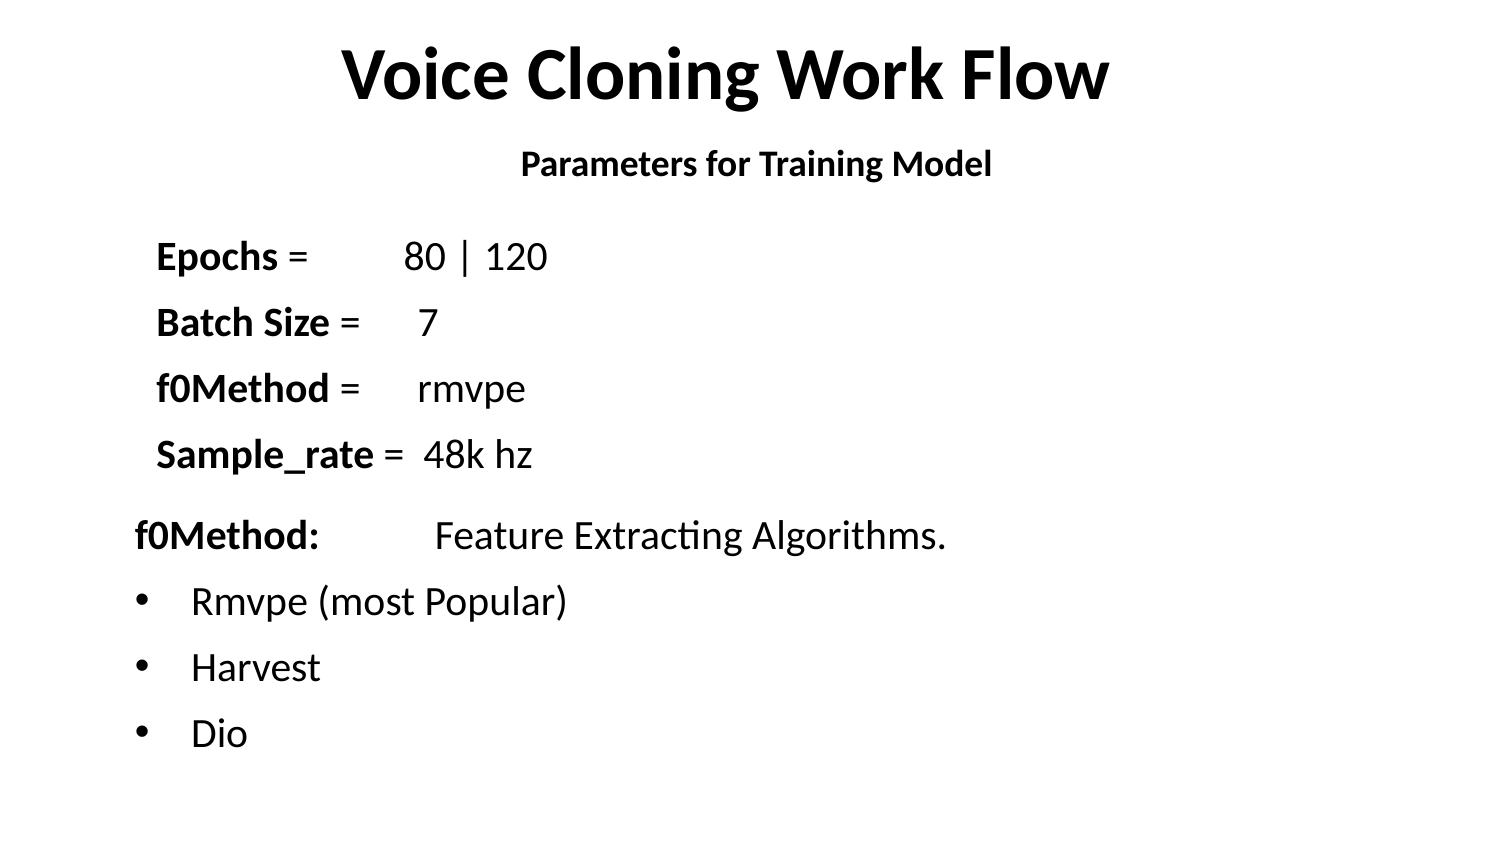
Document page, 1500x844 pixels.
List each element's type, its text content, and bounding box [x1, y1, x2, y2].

title Parameters for Training Model [194, 123, 1320, 193]
text_box f0Method: Feature Extracting Algorithms. Rmvpe (most Popular) Harvest Dio [123, 507, 1287, 805]
text_box Voice Cloning Work Flow [164, 55, 1290, 124]
text_box Epochs = 80 | 120 Batch Size = 7 f0Method = rmvpe Sample_rate = 48k hz [145, 228, 1309, 526]
